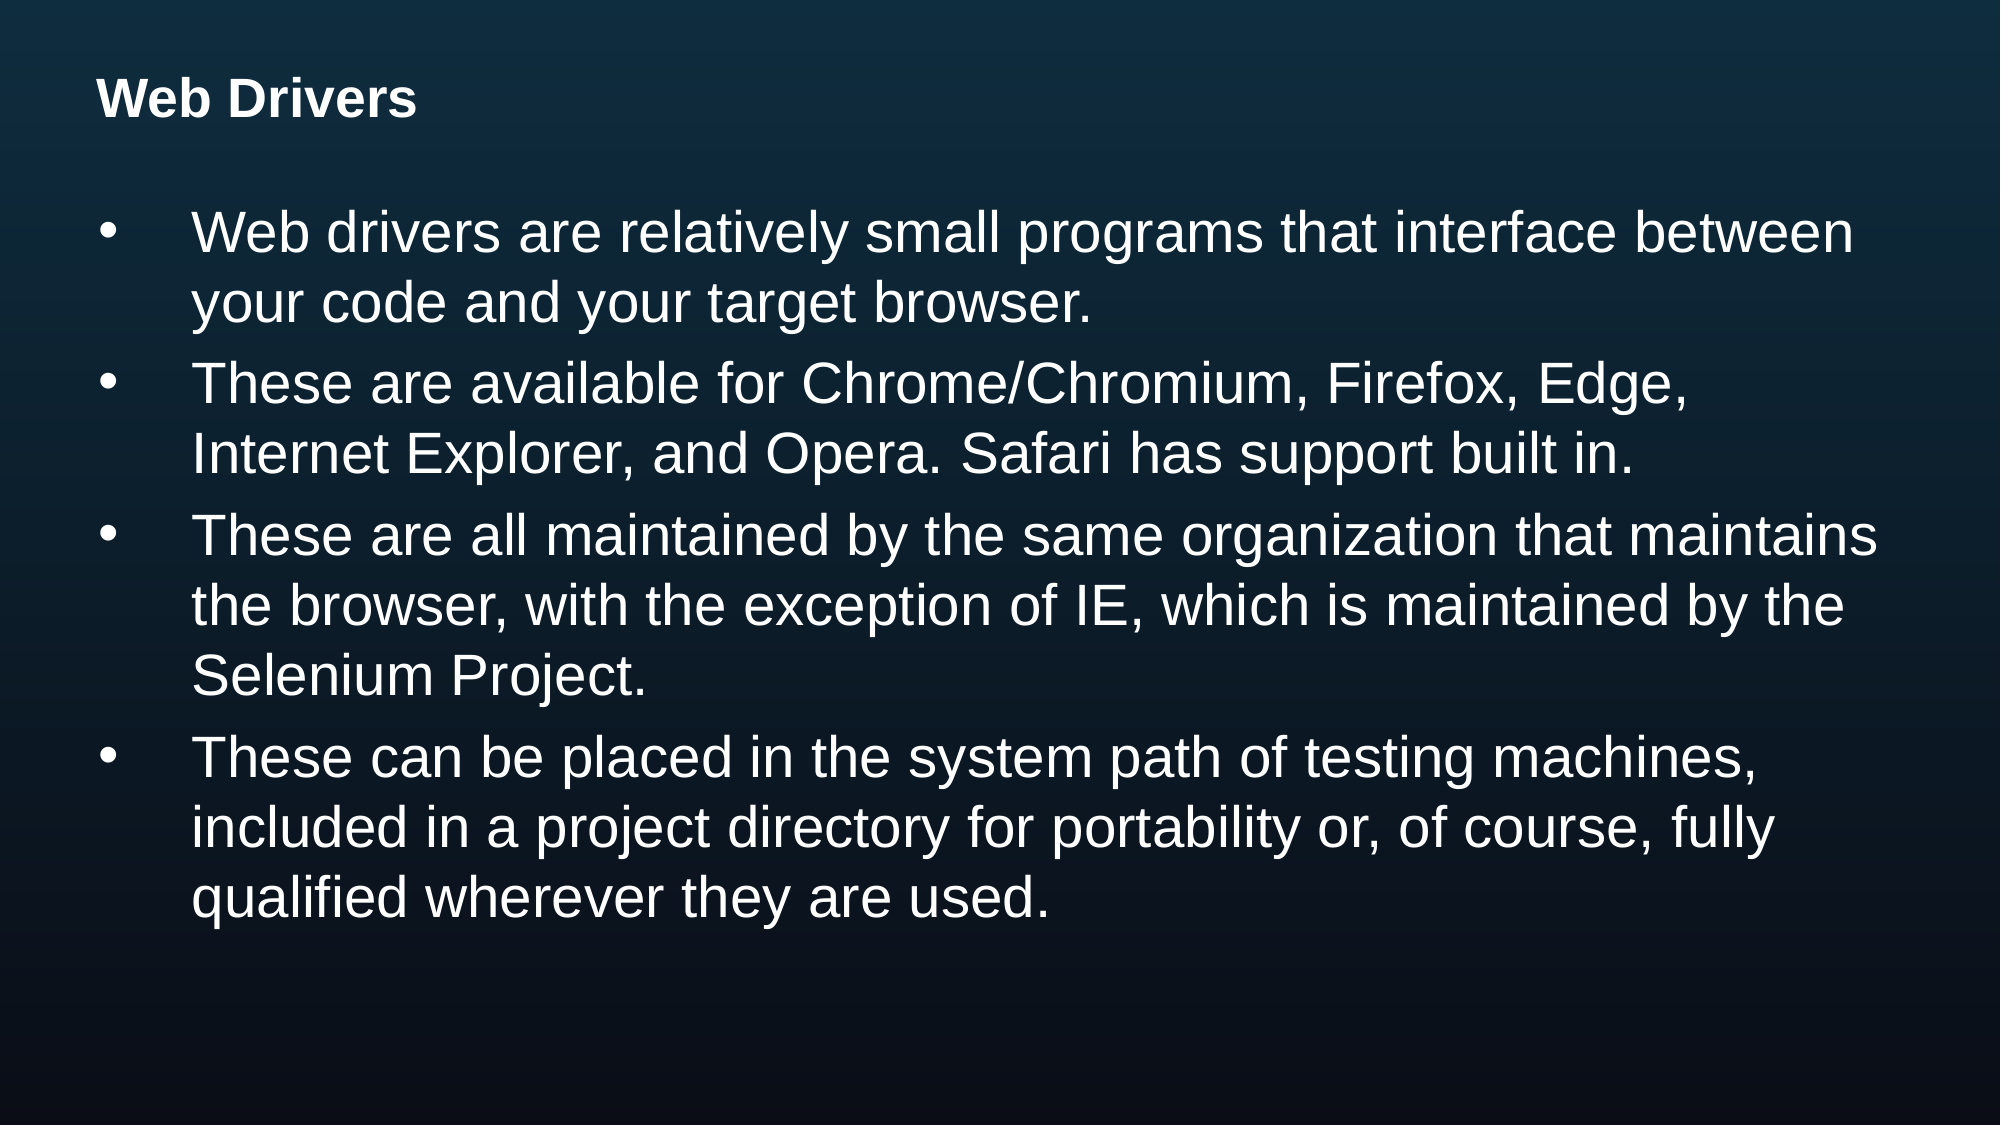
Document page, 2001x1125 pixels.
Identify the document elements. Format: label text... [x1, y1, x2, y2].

list Web drivers are relatively small programs that interface between your code and your target browser. These are available for Chrome/Chromium, Firefox, Edge, Internet Explorer, and Opera. Safari has support built in. These are all maintained by the same organization that maintains the browser, with the exception of IE, which is maintained by the Selenium Project. These can be placed in the system path of testing machines, included in a project directory for portability or, of course, fully qualified wherever they are used. [83, 186, 1917, 945]
title Web Drivers [81, 54, 1917, 154]
